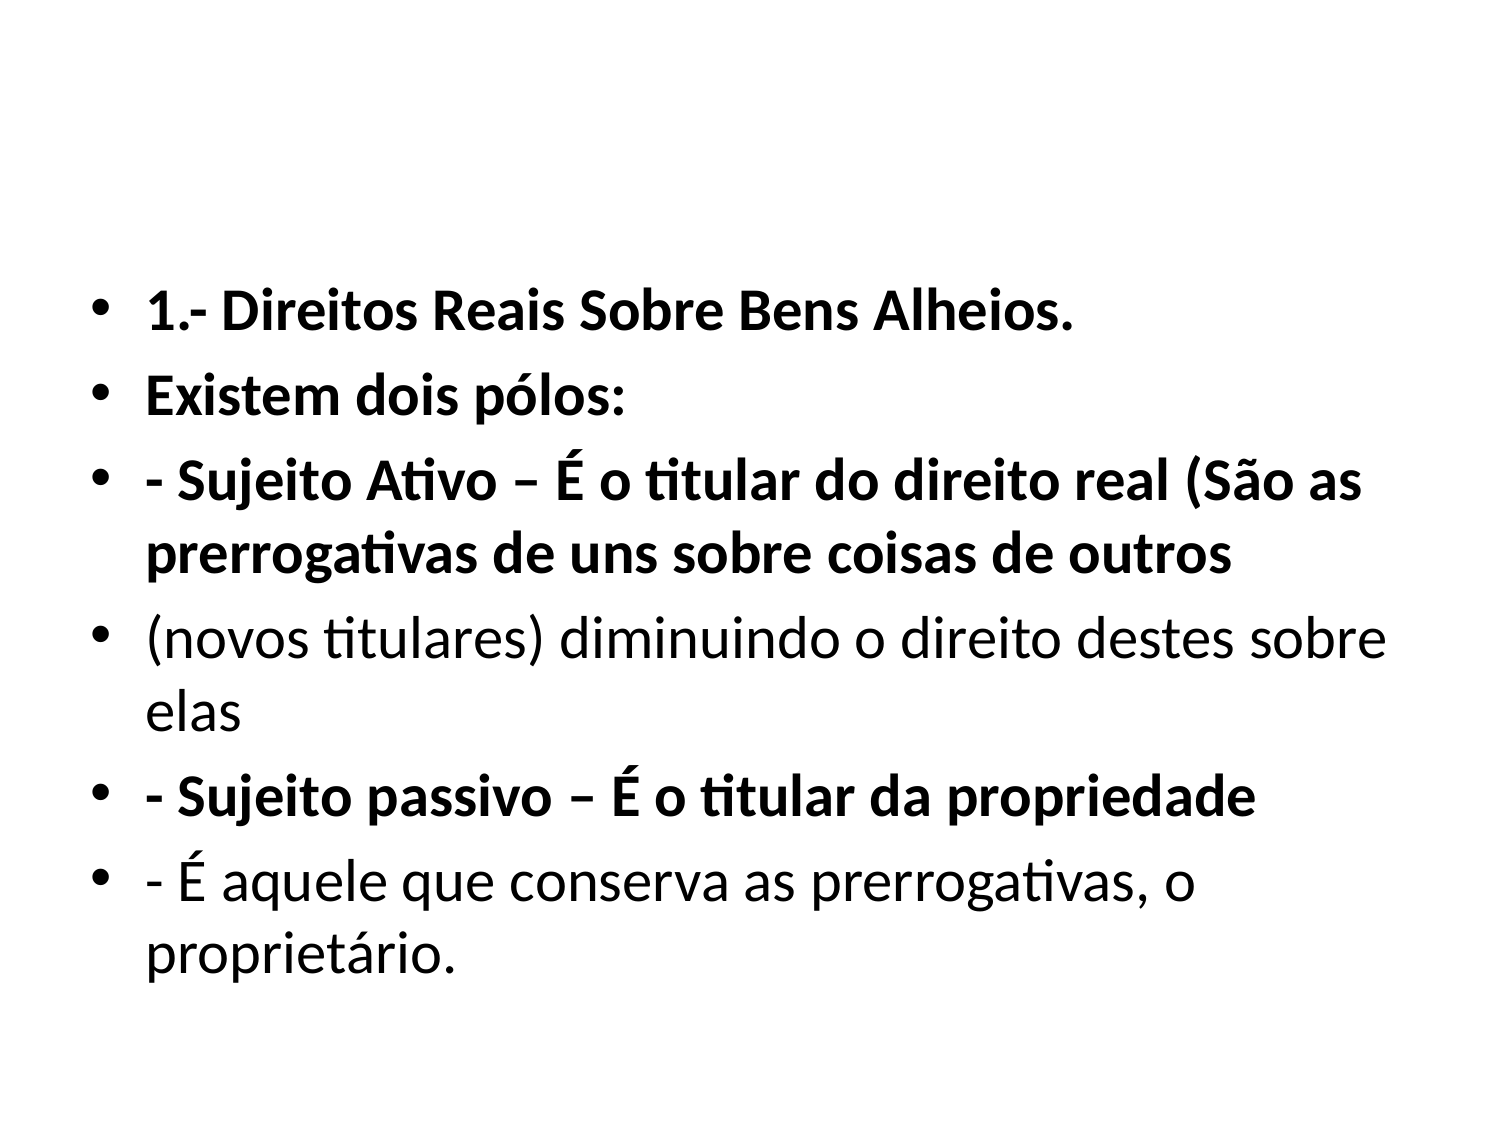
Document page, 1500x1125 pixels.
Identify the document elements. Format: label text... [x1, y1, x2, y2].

list 1.- Direitos Reais Sobre Bens Alheios. Existem dois pólos: - Sujeito Ativo – É o titular do direito real (São as prerrogativas de uns sobre coisas de outros (novos titulares) diminuindo o direito destes sobre elas - Sujeito passivo – É o titular da propriedade - É aquele que conserva as prerrogativas, o proprietário. [75, 262, 1425, 1005]
